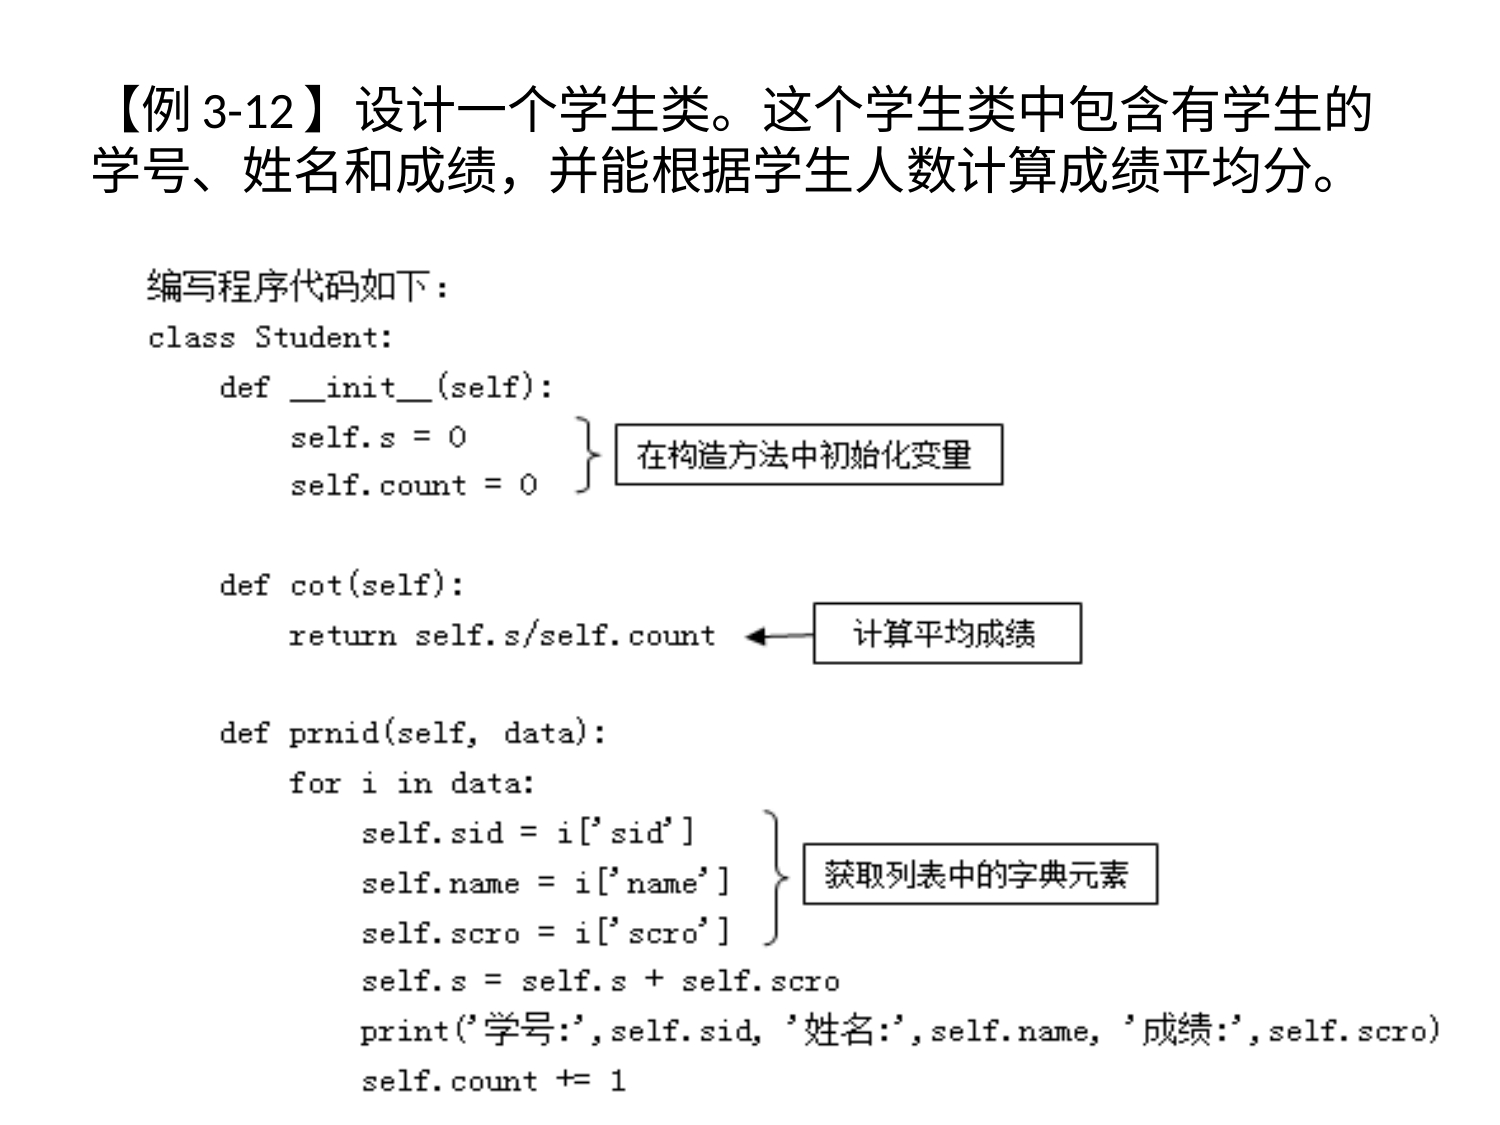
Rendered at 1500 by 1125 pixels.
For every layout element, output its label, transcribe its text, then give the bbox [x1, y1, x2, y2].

title 【例3-12】设计一个学生类。这个学生类中包含有学生的学号、姓名和成绩，并能根据学生人数计算成绩平均分。 [75, 45, 1425, 233]
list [123, 255, 1459, 1113]
